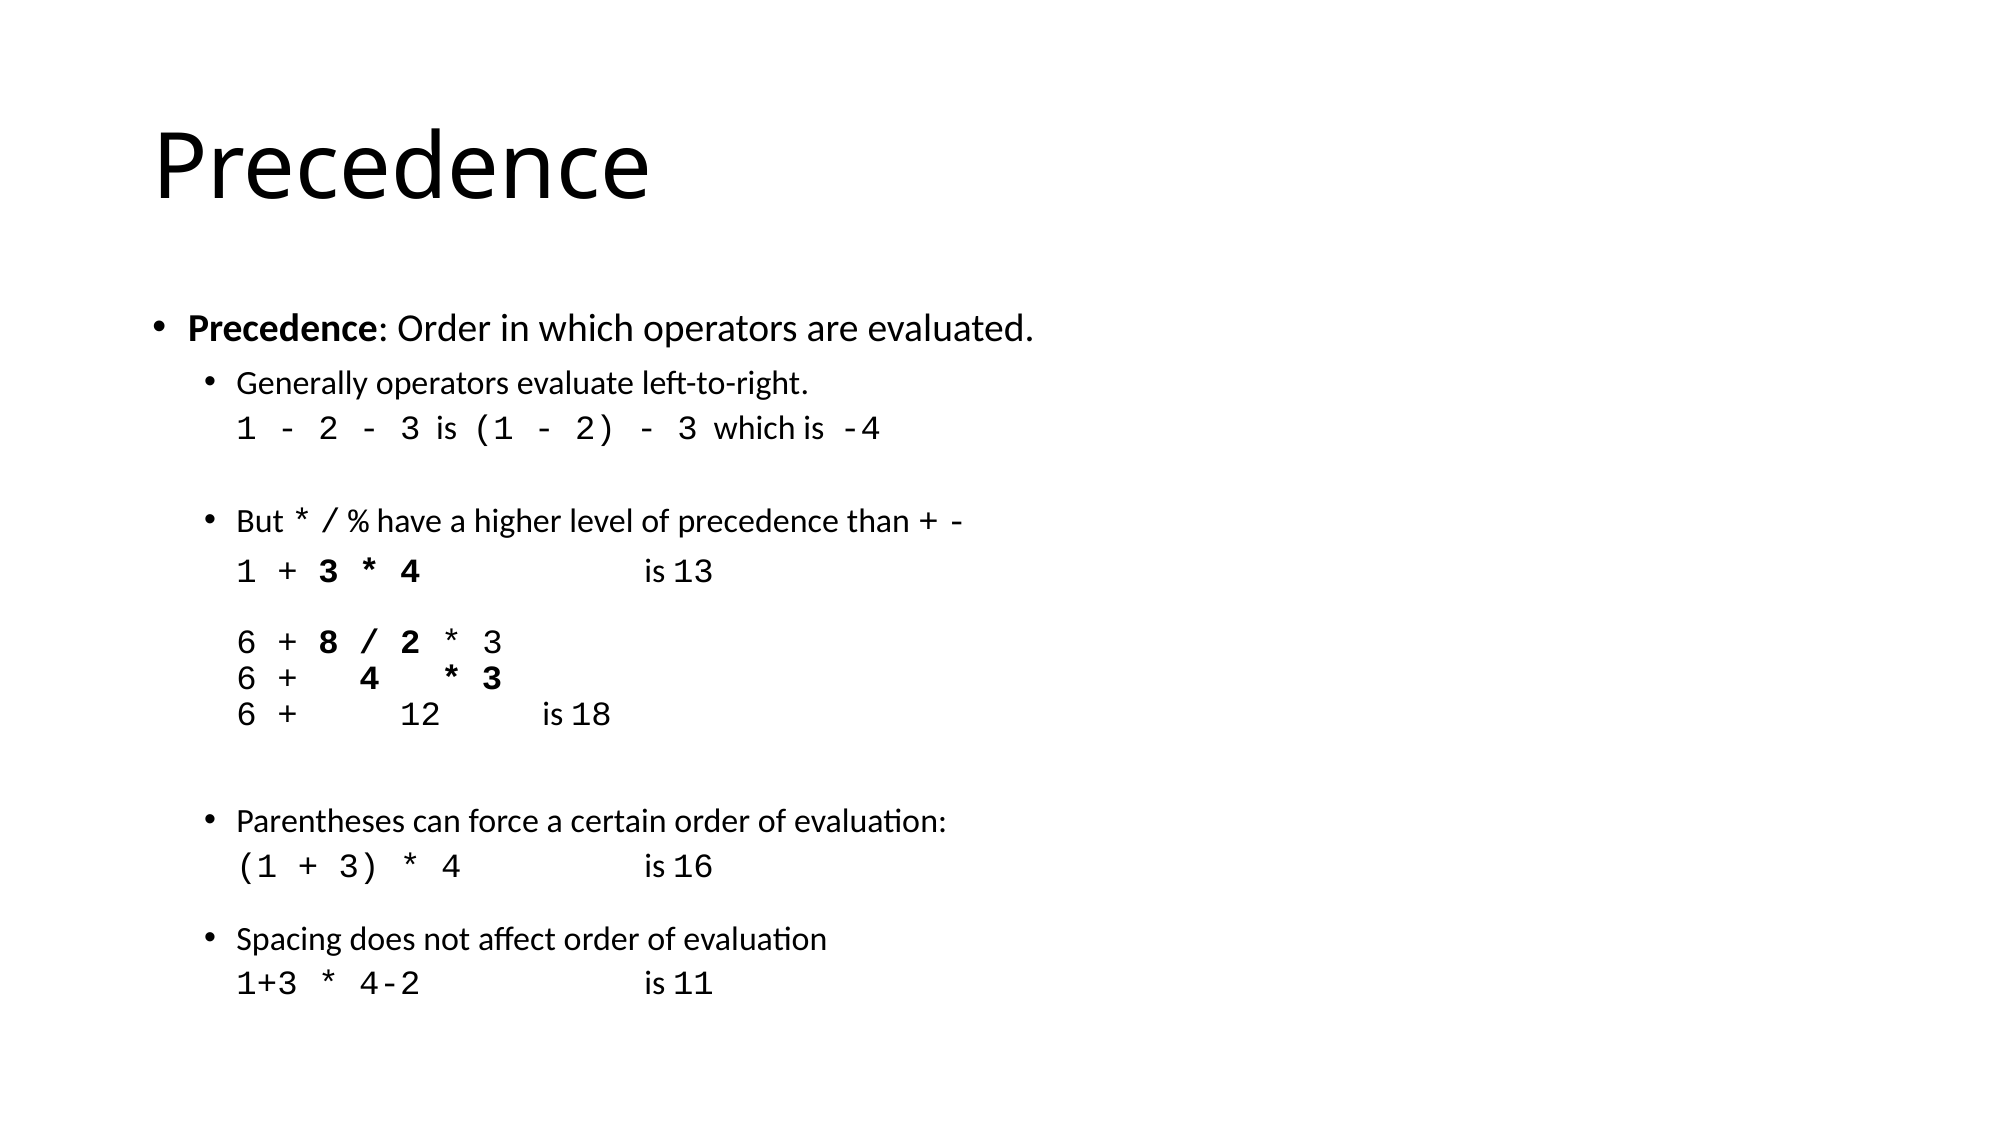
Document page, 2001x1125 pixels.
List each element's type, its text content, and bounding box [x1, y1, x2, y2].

title Precedence [137, 59, 1863, 278]
list Precedence: Order in which operators are evaluated. Generally operators evaluate left-to-right. 1 - 2 - 3 is (1 - 2) - 3 which is -4 But * / % have a higher level of precedence than + - 1 + 3 * 4 is 13 6 + 8 / 2 * 3 6 + 4 * 3 6 + 12 is 18 Parentheses can force a certain order of evaluation: (1 + 3) * 4 is 16 Spacing does not affect order of evaluation 1+3 * 4-2 is 11 [137, 299, 1863, 1014]
